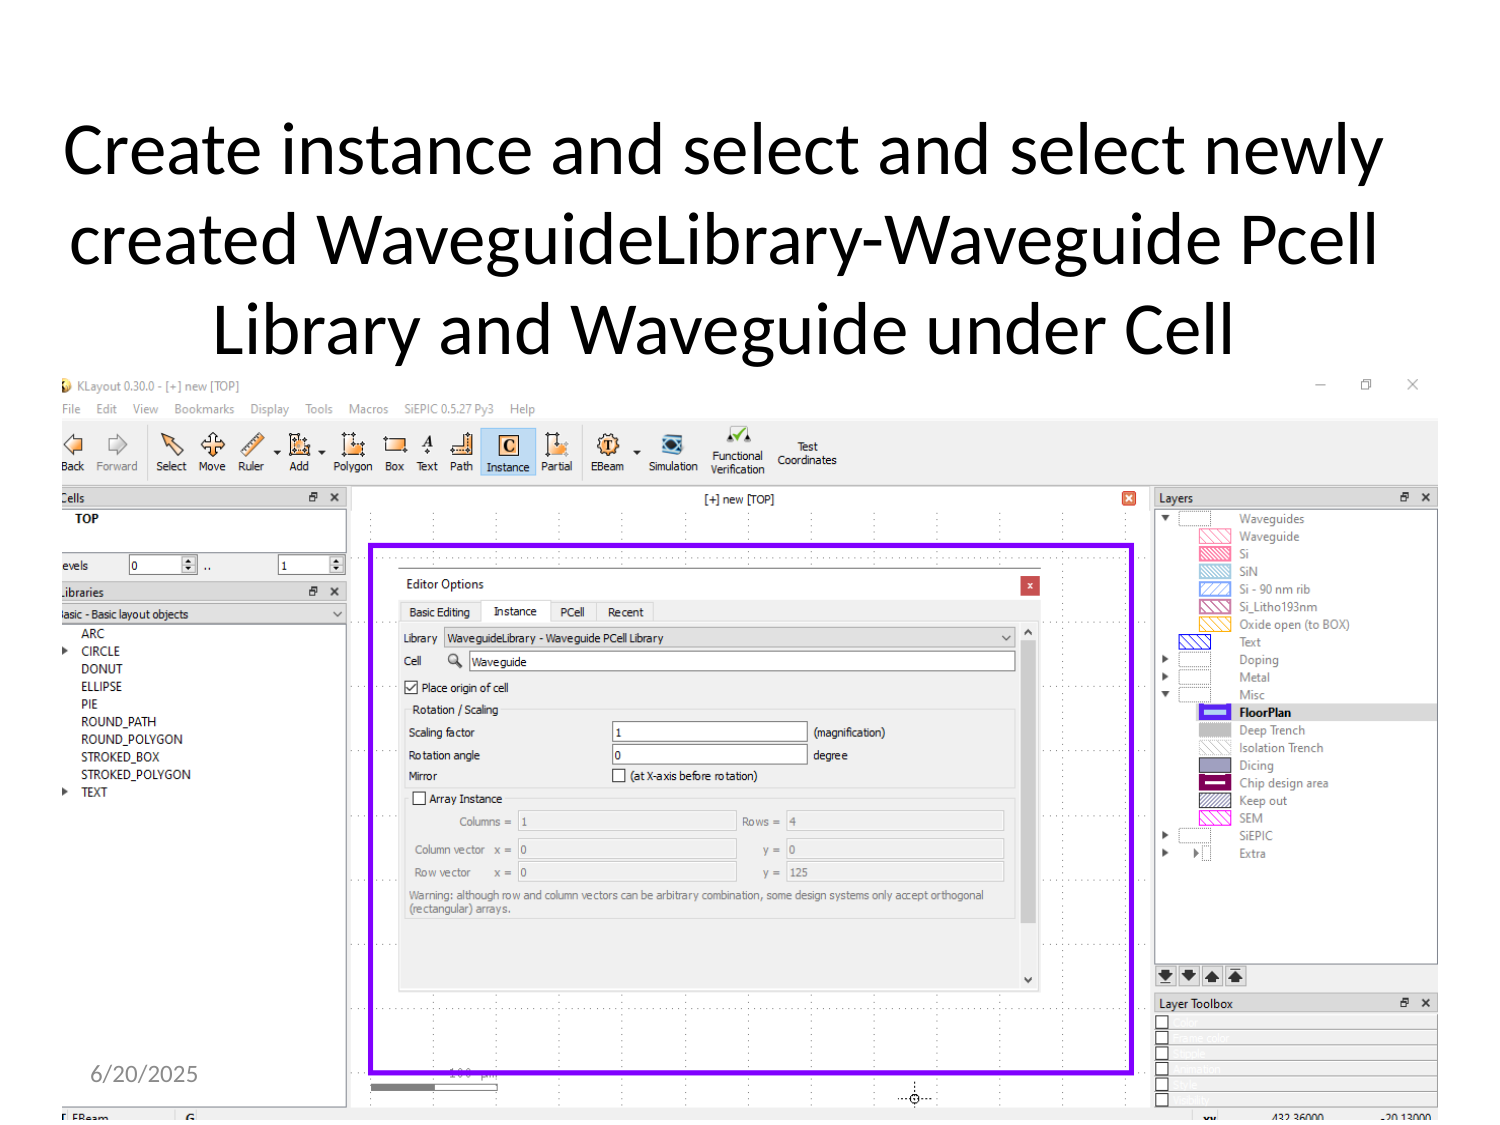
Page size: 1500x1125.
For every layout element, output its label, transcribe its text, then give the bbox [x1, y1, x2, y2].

title Create instance and select and select newly created WaveguideLibrary-Waveguide Pcell Library and Waveguide under Cell [24, 45, 1425, 425]
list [62, 374, 1438, 1120]
